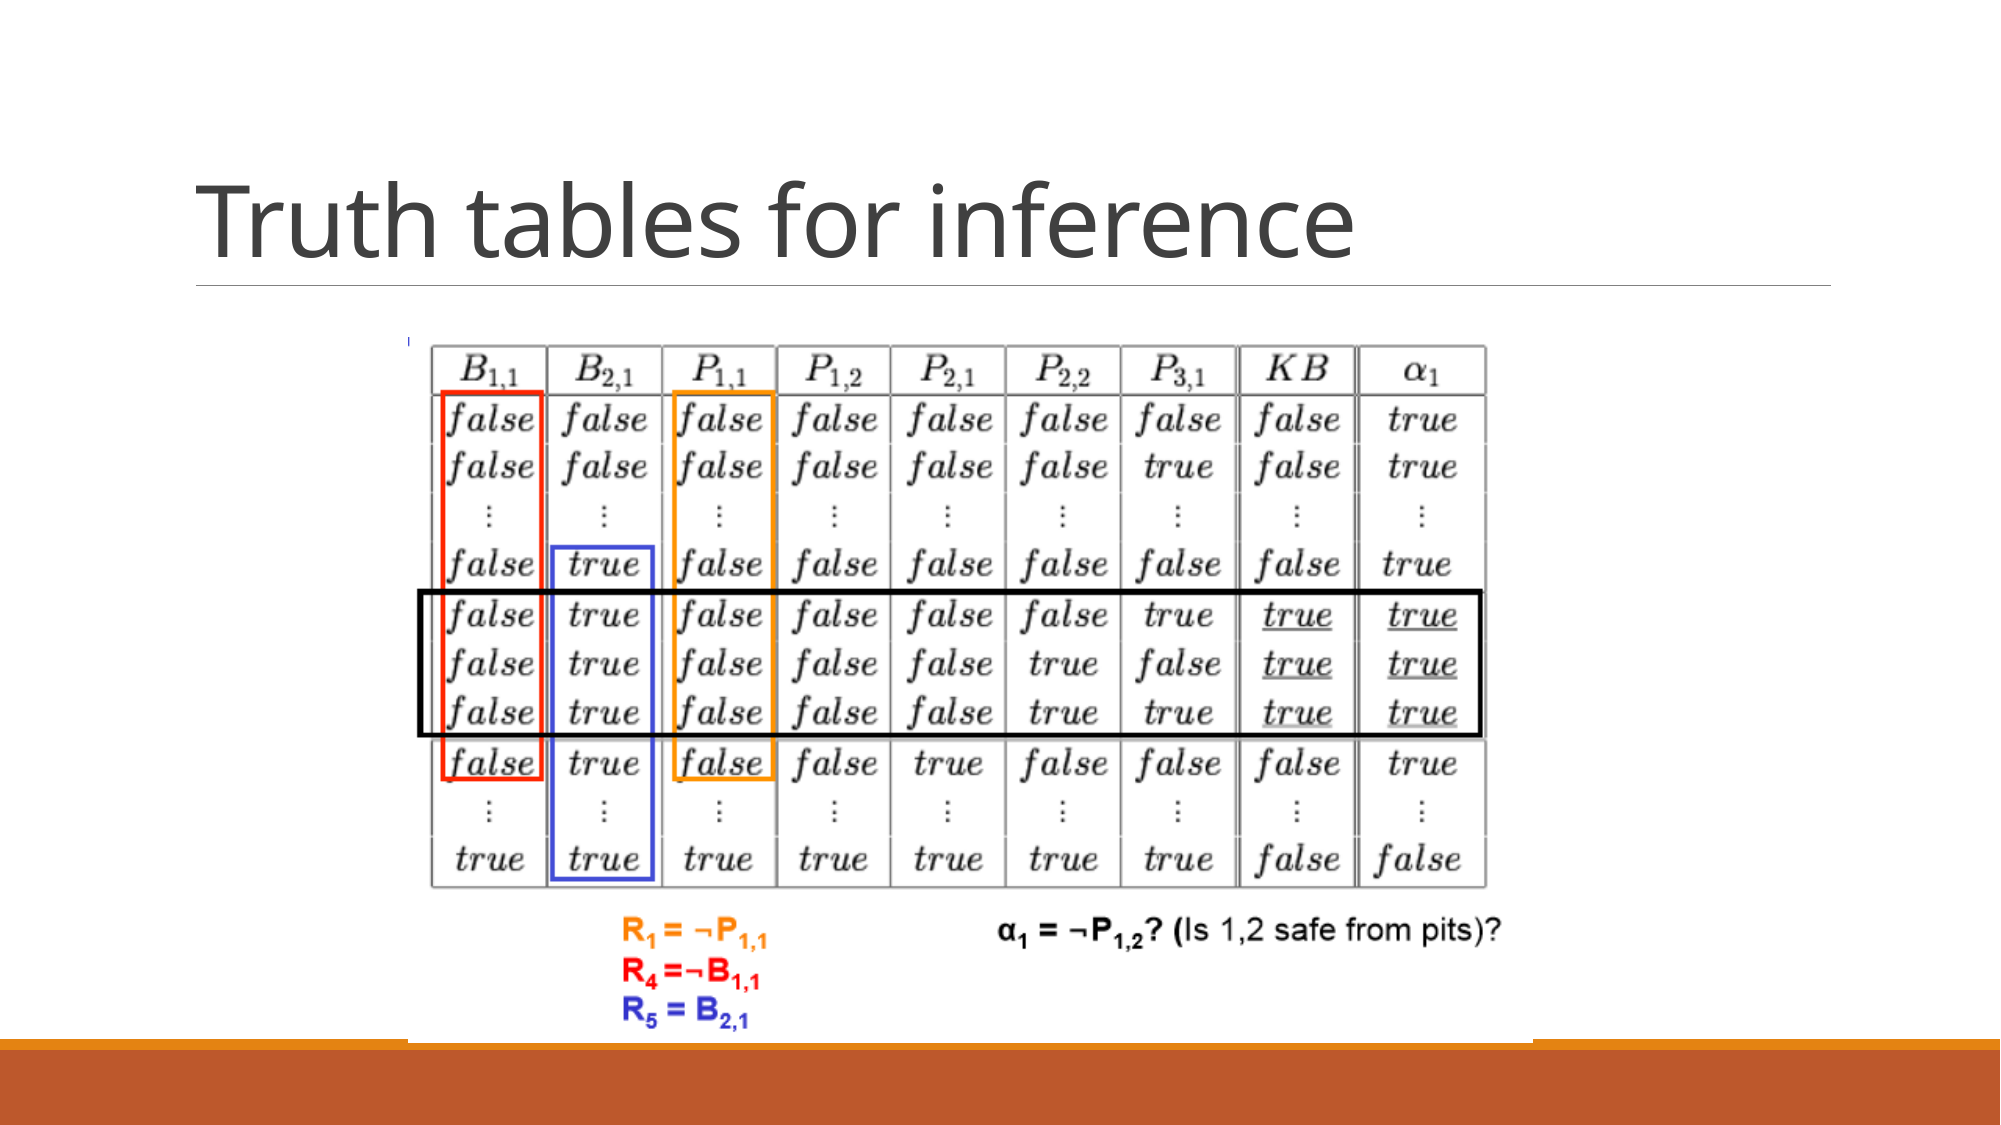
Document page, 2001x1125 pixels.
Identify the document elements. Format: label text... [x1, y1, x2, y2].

picture [408, 337, 1533, 1044]
title Truth tables for inference [180, 47, 1830, 285]
